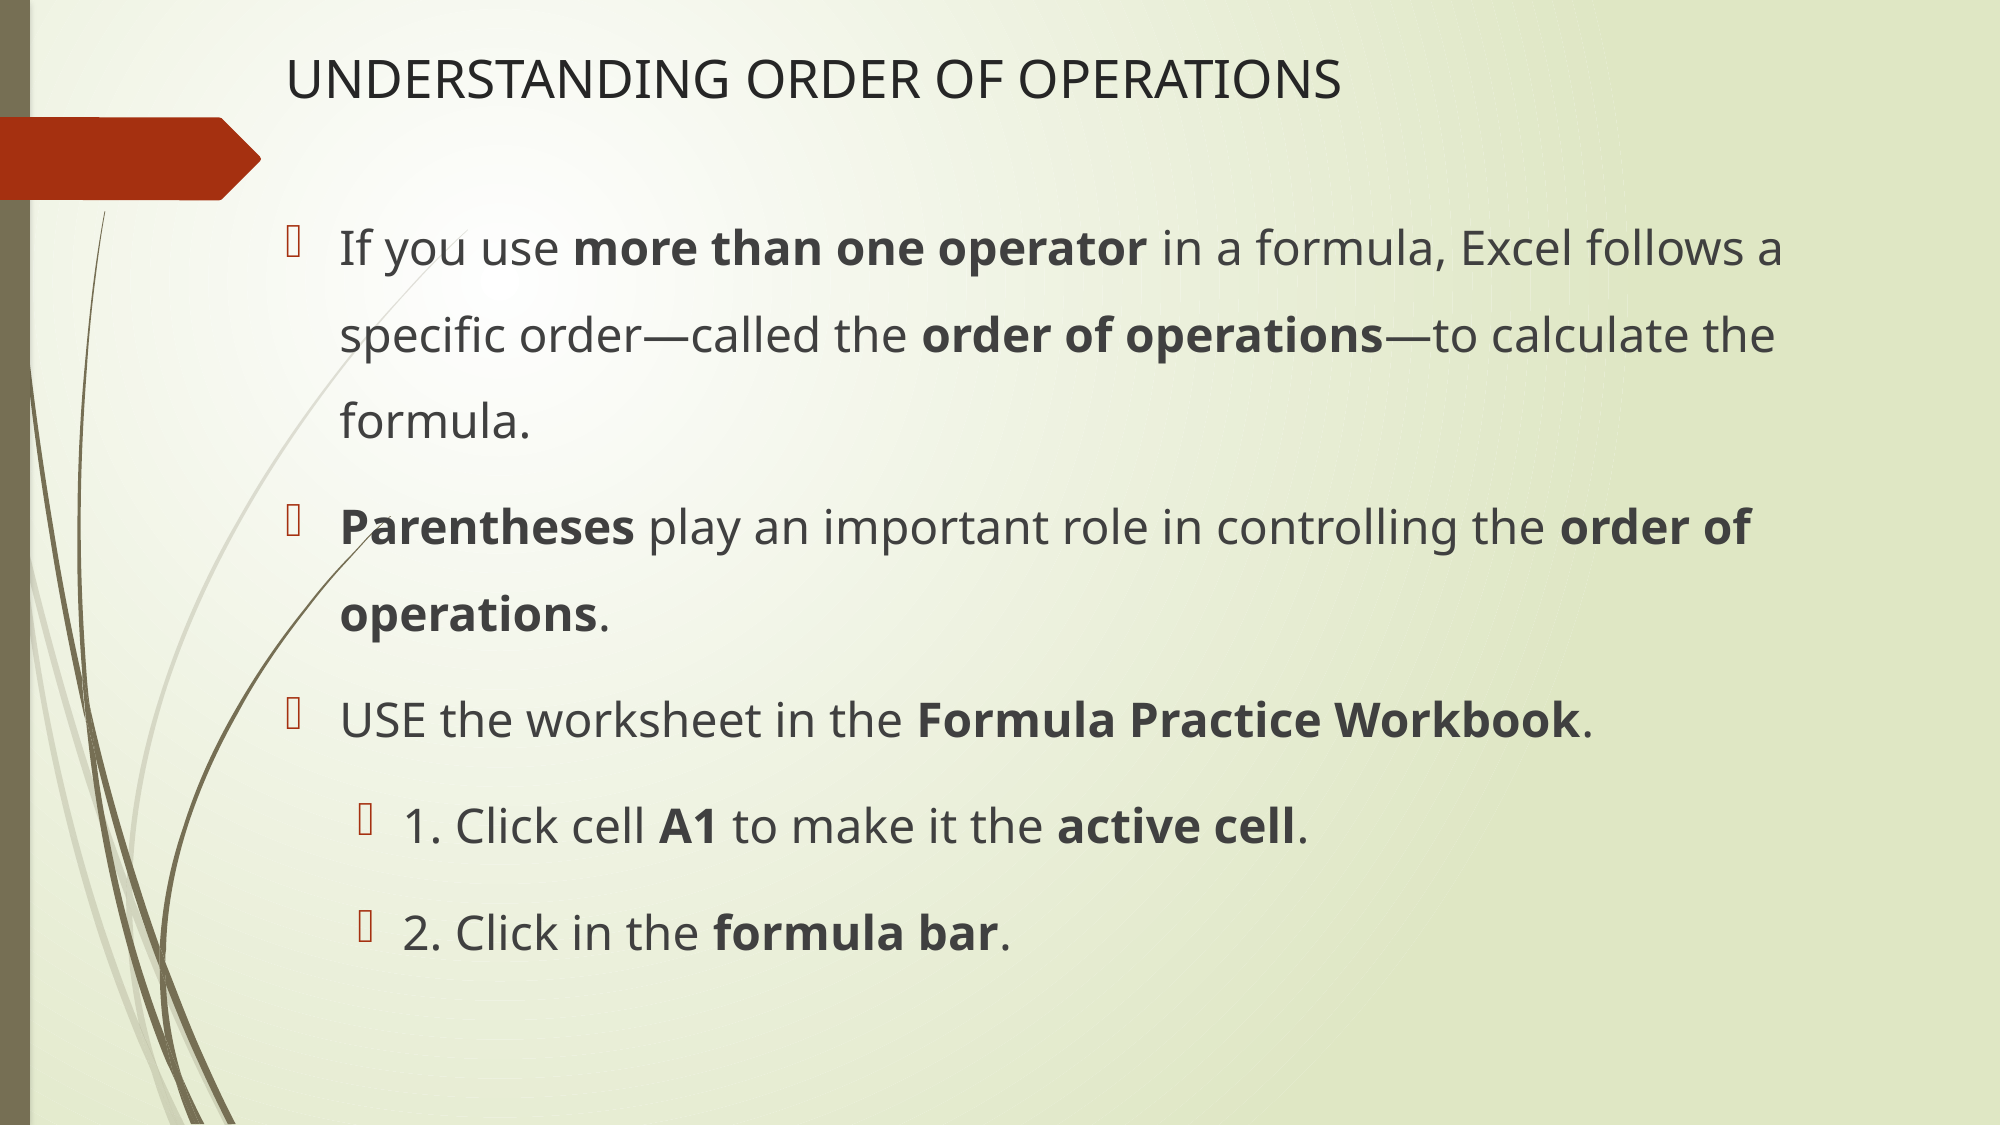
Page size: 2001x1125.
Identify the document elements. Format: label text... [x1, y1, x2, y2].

title UNDERSTANDING ORDER OF OPERATIONS [270, 37, 1888, 181]
list If you use more than one operator in a formula, Excel follows a specific order—called the order of operations—to calculate the formula. Parentheses play an important role in controlling the order of operations. USE the worksheet in the Formula Practice Workbook. 1. Click cell A1 to make it the active cell. 2. Click in the formula bar. [270, 181, 1888, 970]
